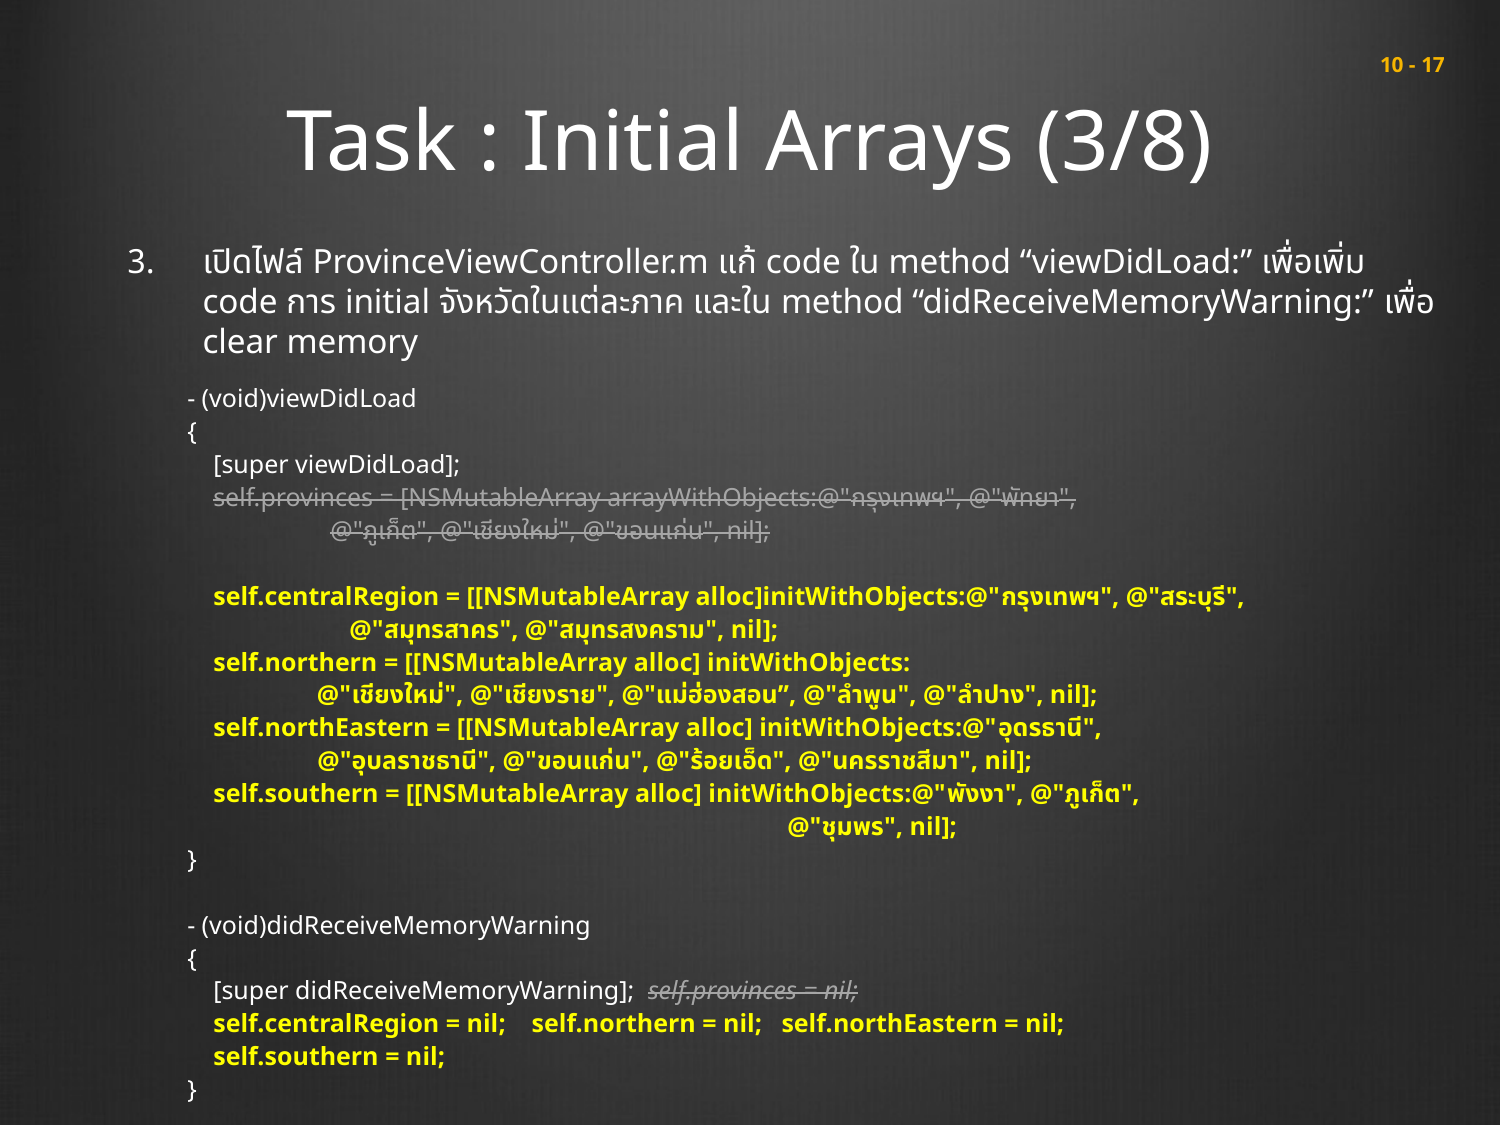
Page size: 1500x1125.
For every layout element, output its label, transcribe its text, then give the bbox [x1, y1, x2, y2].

text_box - (void)viewDidLoad { [super viewDidLoad]; self.provinces = [NSMutableArray arrayWithObjects:@"กรุงเทพฯ", @"พัทยา", @"ภูเก็ต", @"เชียงใหม่", @"ขอนแก่น", nil]; self.centralRegion = [[NSMutableArray alloc]initWithObjects:@"กรุงเทพฯ", @"สระบุรี", @"สมุทรสาคร", @"สมุทรสงคราม", nil]; self.northern = [[NSMutableArray alloc] initWithObjects: @"เชียงใหม่", @"เชียงราย", @"แม่ฮ่องสอน”, @"ลำพูน", @"ลำปาง", nil]; self.northEastern = [[NSMutableArray alloc] initWithObjects:@"อุดรธานี", @"อุบลราชธานี", @"ขอนแก่น", @"ร้อยเอ็ด", @"นครราชสีมา", nil]; self.southern = [[NSMutableArray alloc] initWithObjects:@"พังงา", @"ภูเก็ต", @"ชุมพร", nil]; } - (void)didReceiveMemoryWarning { [super didReceiveMemoryWarning]; self.provinces = nil; self.centralRegion = nil; self.northern = nil; self.northEastern = nil; self.southern = nil; } [172, 372, 1500, 1112]
list เปิดไฟล์ ProvinceViewController.m แก้ code ใน method “viewDidLoad:” เพื่อเพิ่ม code การ initial จังหวัดในแต่ละภาค และใน method “didReceiveMemoryWarning:” เพื่อ clear memory [112, 232, 1460, 778]
title Task : Initial Arrays (3/8) [112, 19, 1388, 232]
text_box 10 - 17 [1306, 43, 1460, 86]
